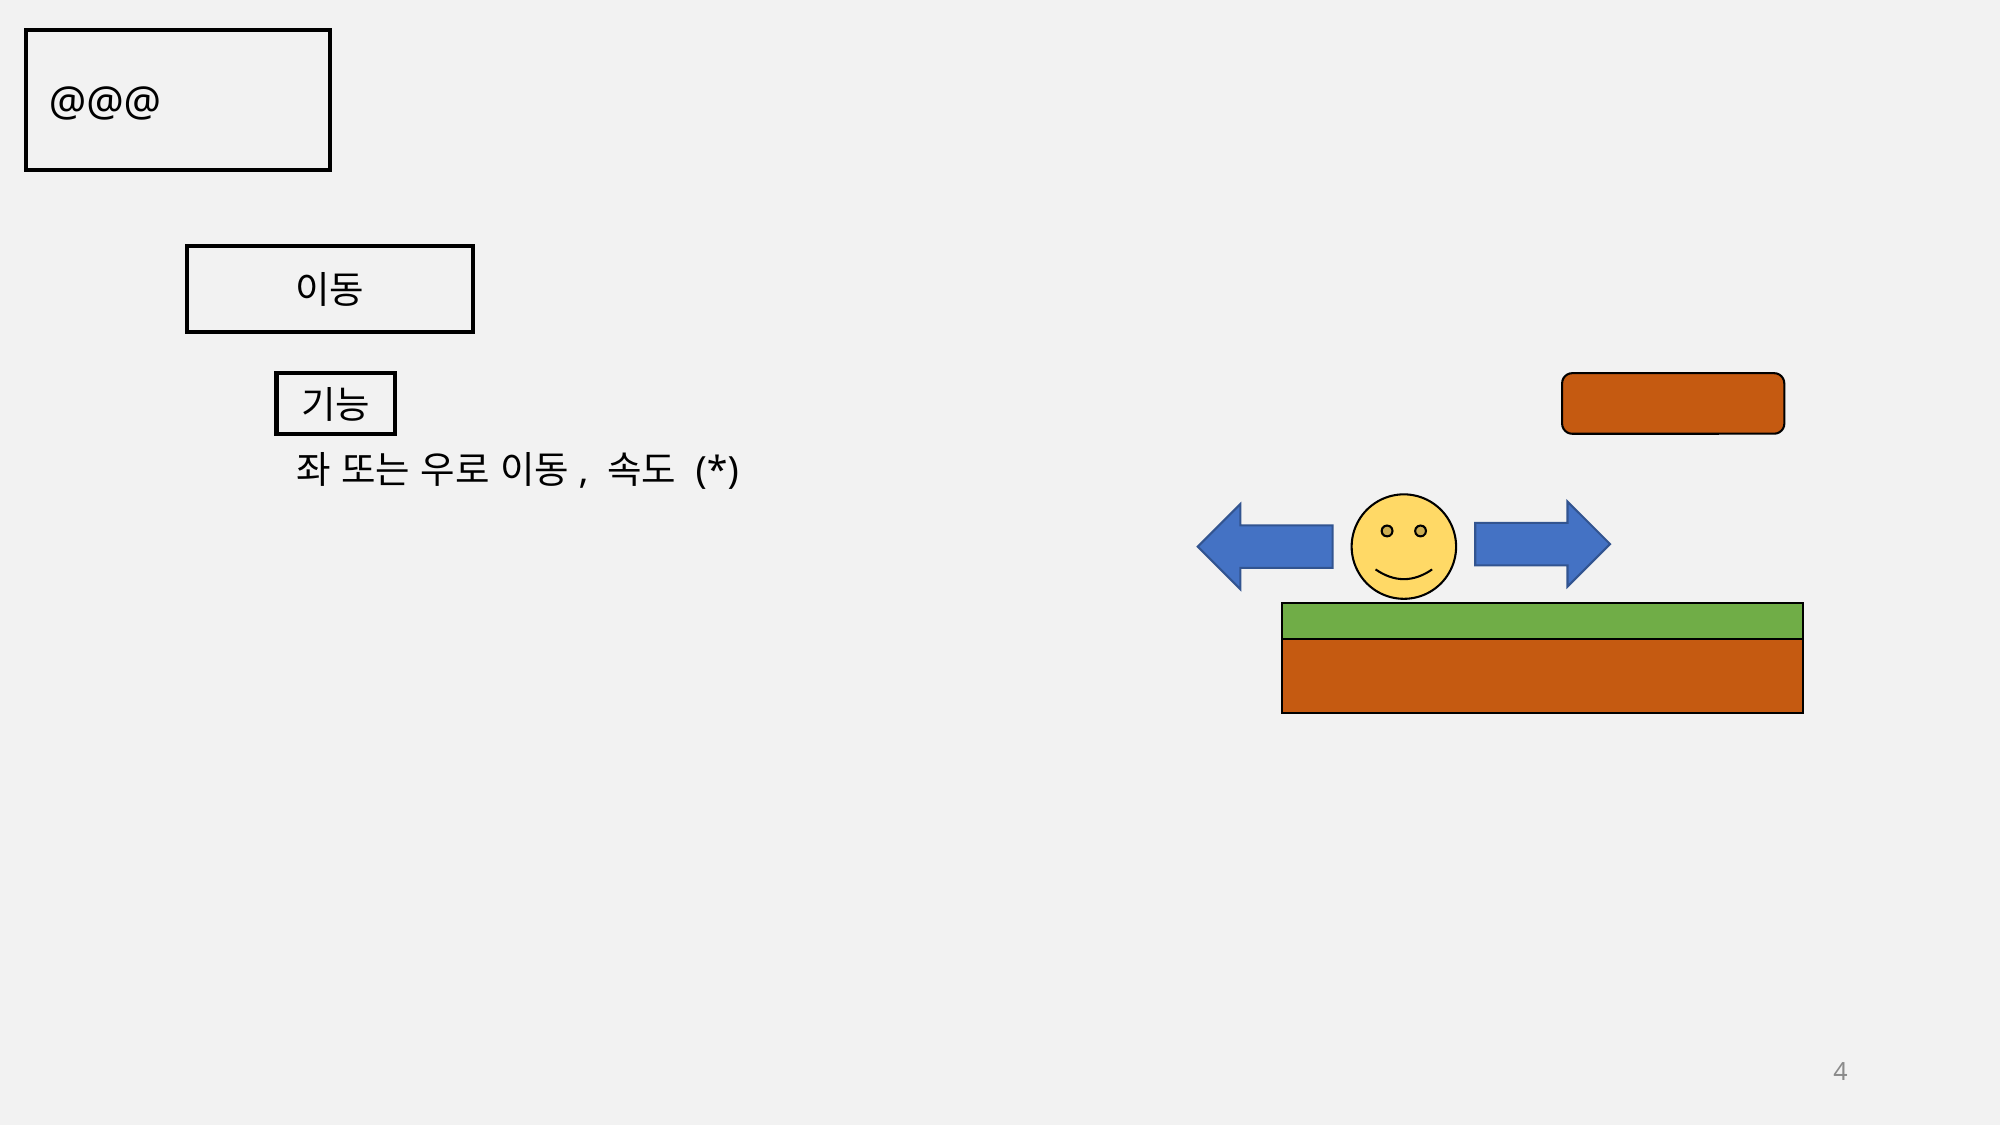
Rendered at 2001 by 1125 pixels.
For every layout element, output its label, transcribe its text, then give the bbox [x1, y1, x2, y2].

text_box 기능 [276, 372, 396, 435]
text_box 좌 또는 우로 이동, 속도 (*) [281, 438, 1015, 499]
text_box 이동 [186, 245, 474, 333]
slide_number 4 [1412, 1042, 1863, 1103]
text_box [1561, 372, 1786, 435]
text_box [1474, 499, 1612, 590]
text_box [1350, 493, 1458, 600]
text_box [1281, 603, 1804, 713]
text_box [1196, 501, 1334, 592]
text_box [26, 29, 330, 171]
